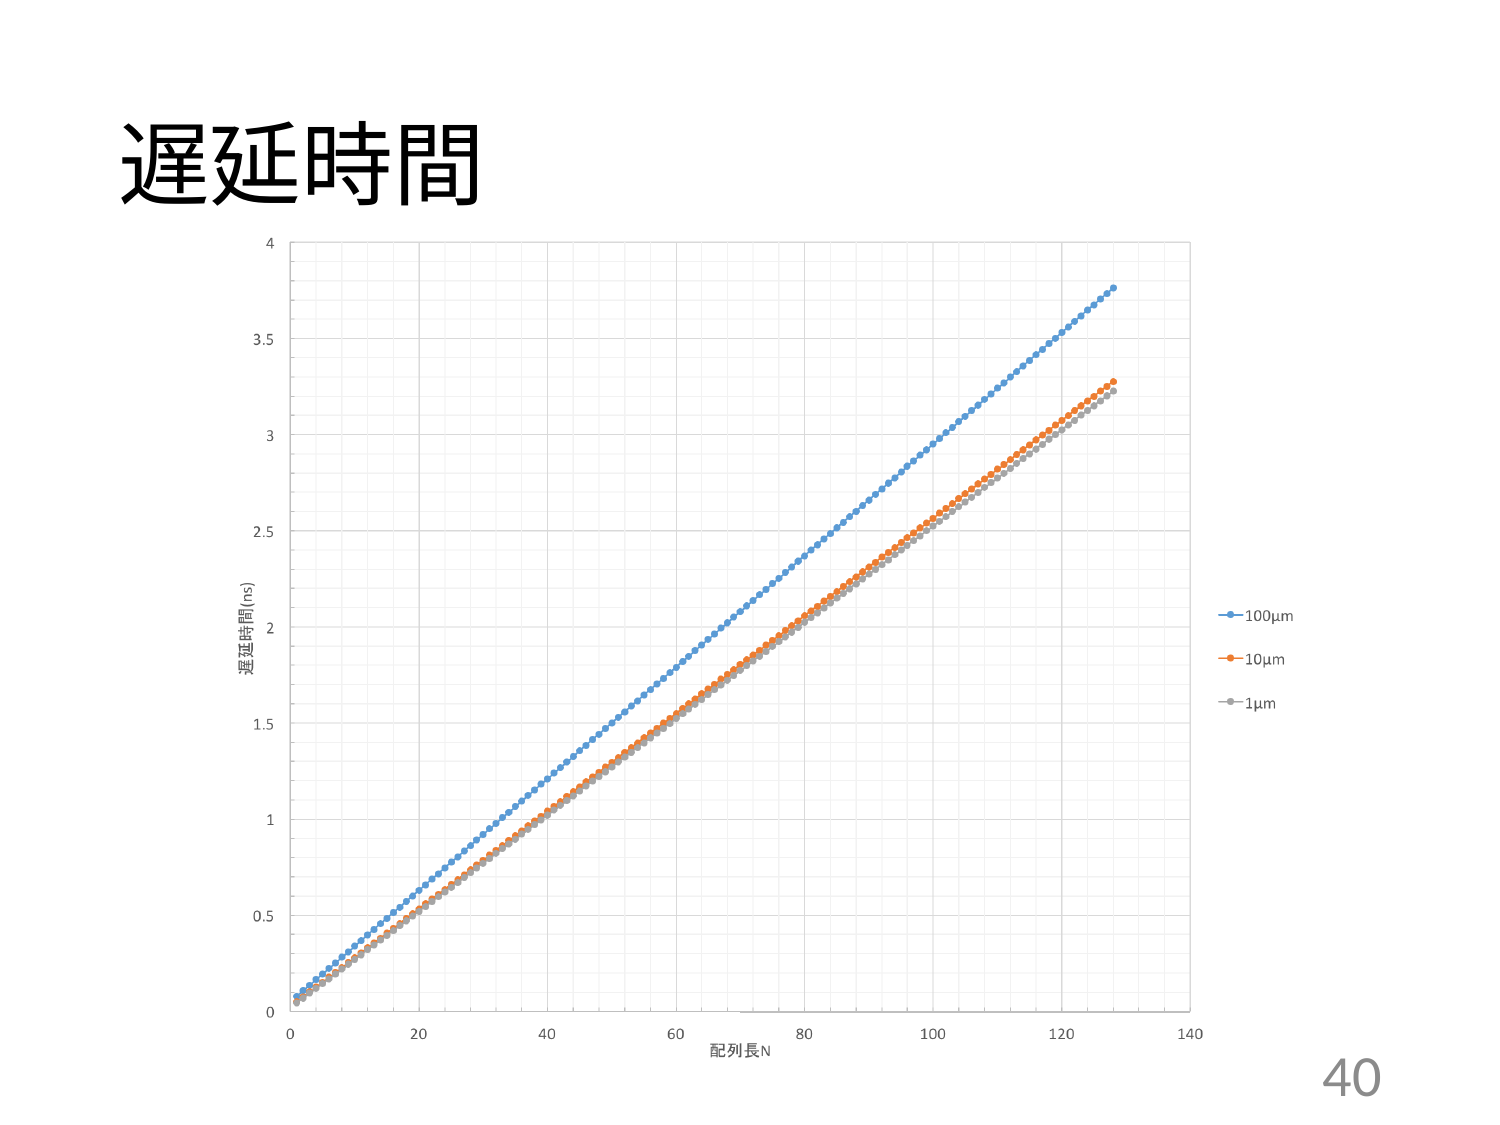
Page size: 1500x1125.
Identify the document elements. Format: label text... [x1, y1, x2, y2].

picture [222, 226, 1317, 1073]
slide_number 39 [1059, 1042, 1397, 1103]
title 遅延時間 [103, 59, 1397, 278]
